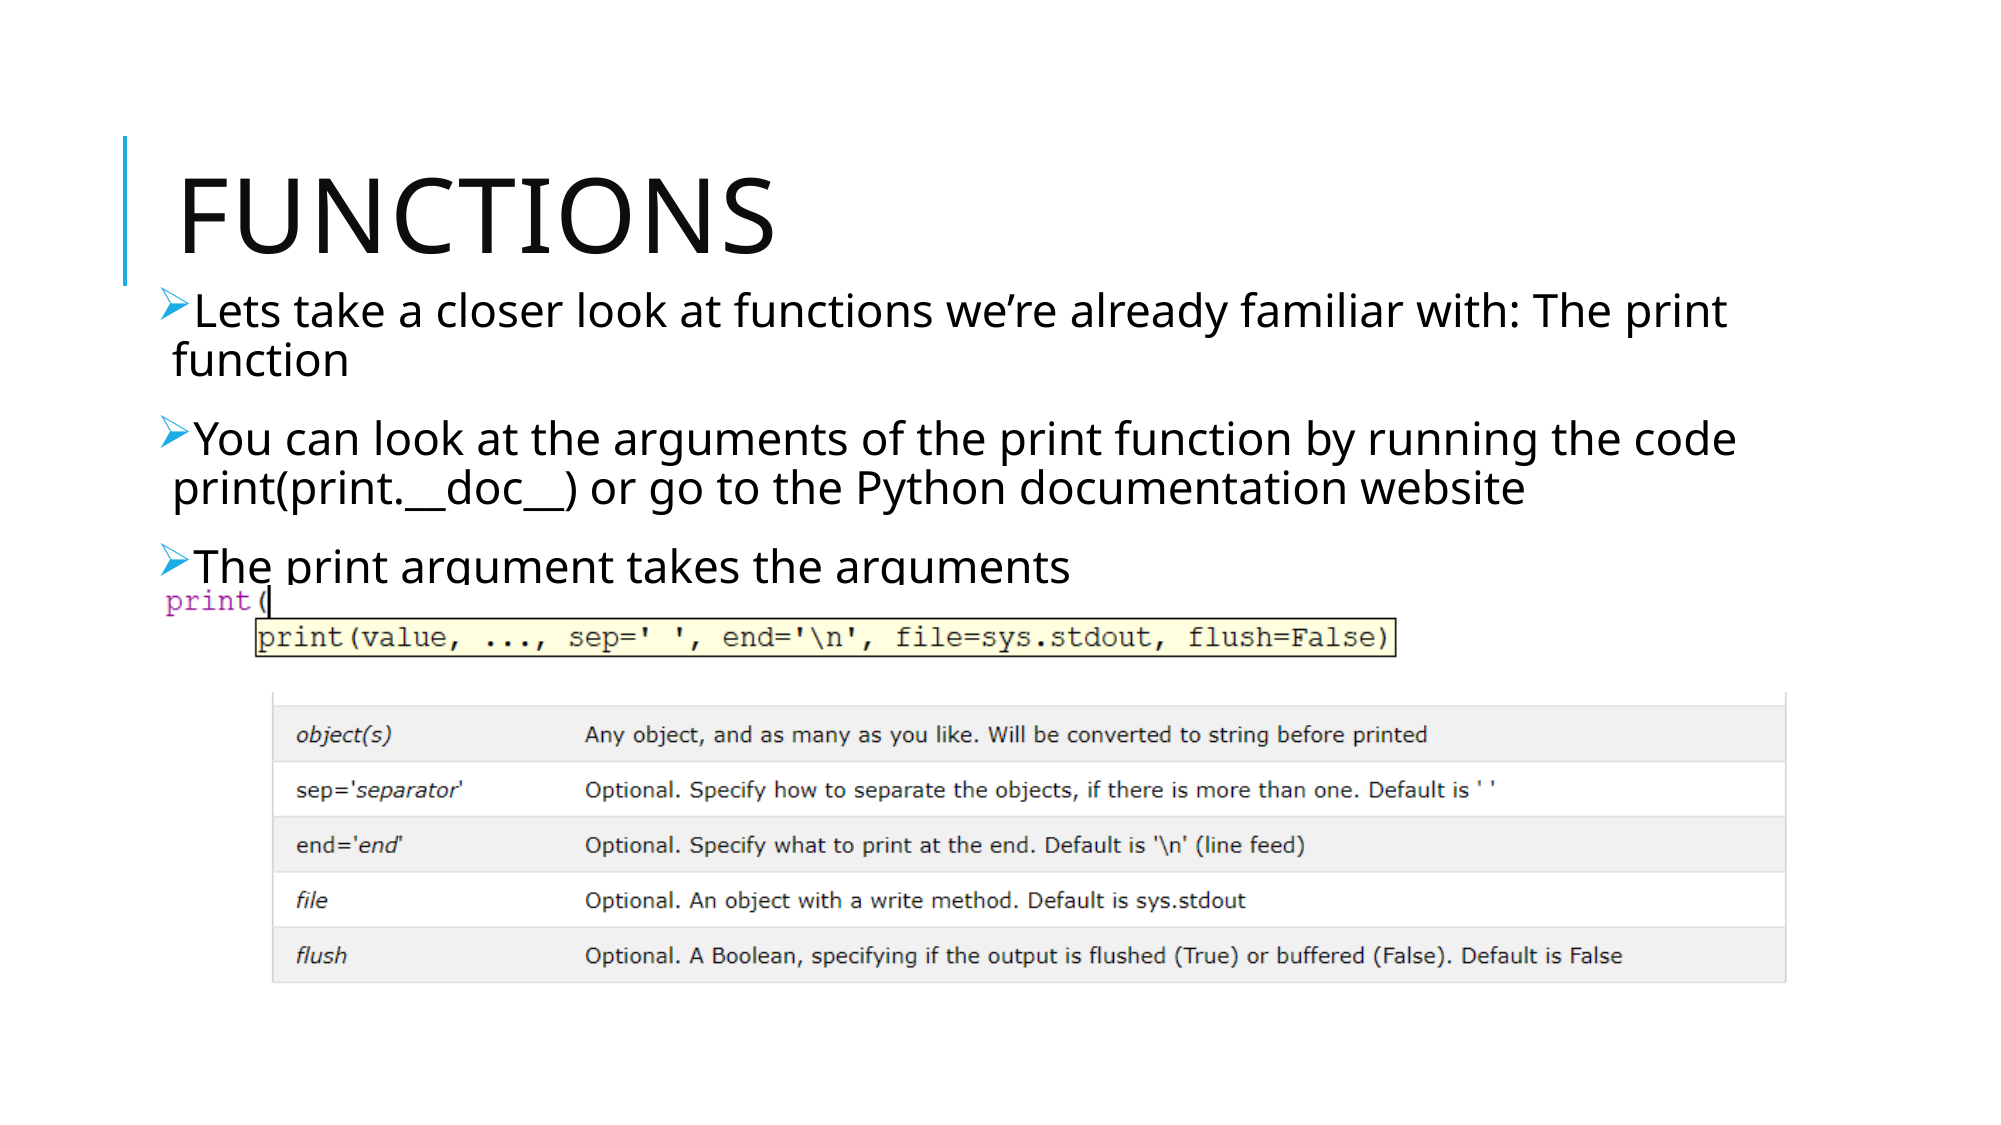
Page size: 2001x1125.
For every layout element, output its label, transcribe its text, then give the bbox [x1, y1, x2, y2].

title Functions [160, 101, 1755, 280]
list Lets take a closer look at functions we’re already familiar with: The print function You can look at the arguments of the print function by running the code print(print.__doc__) or go to the Python documentation website The print argument takes the arguments [149, 280, 1851, 919]
picture [159, 585, 1791, 1007]
